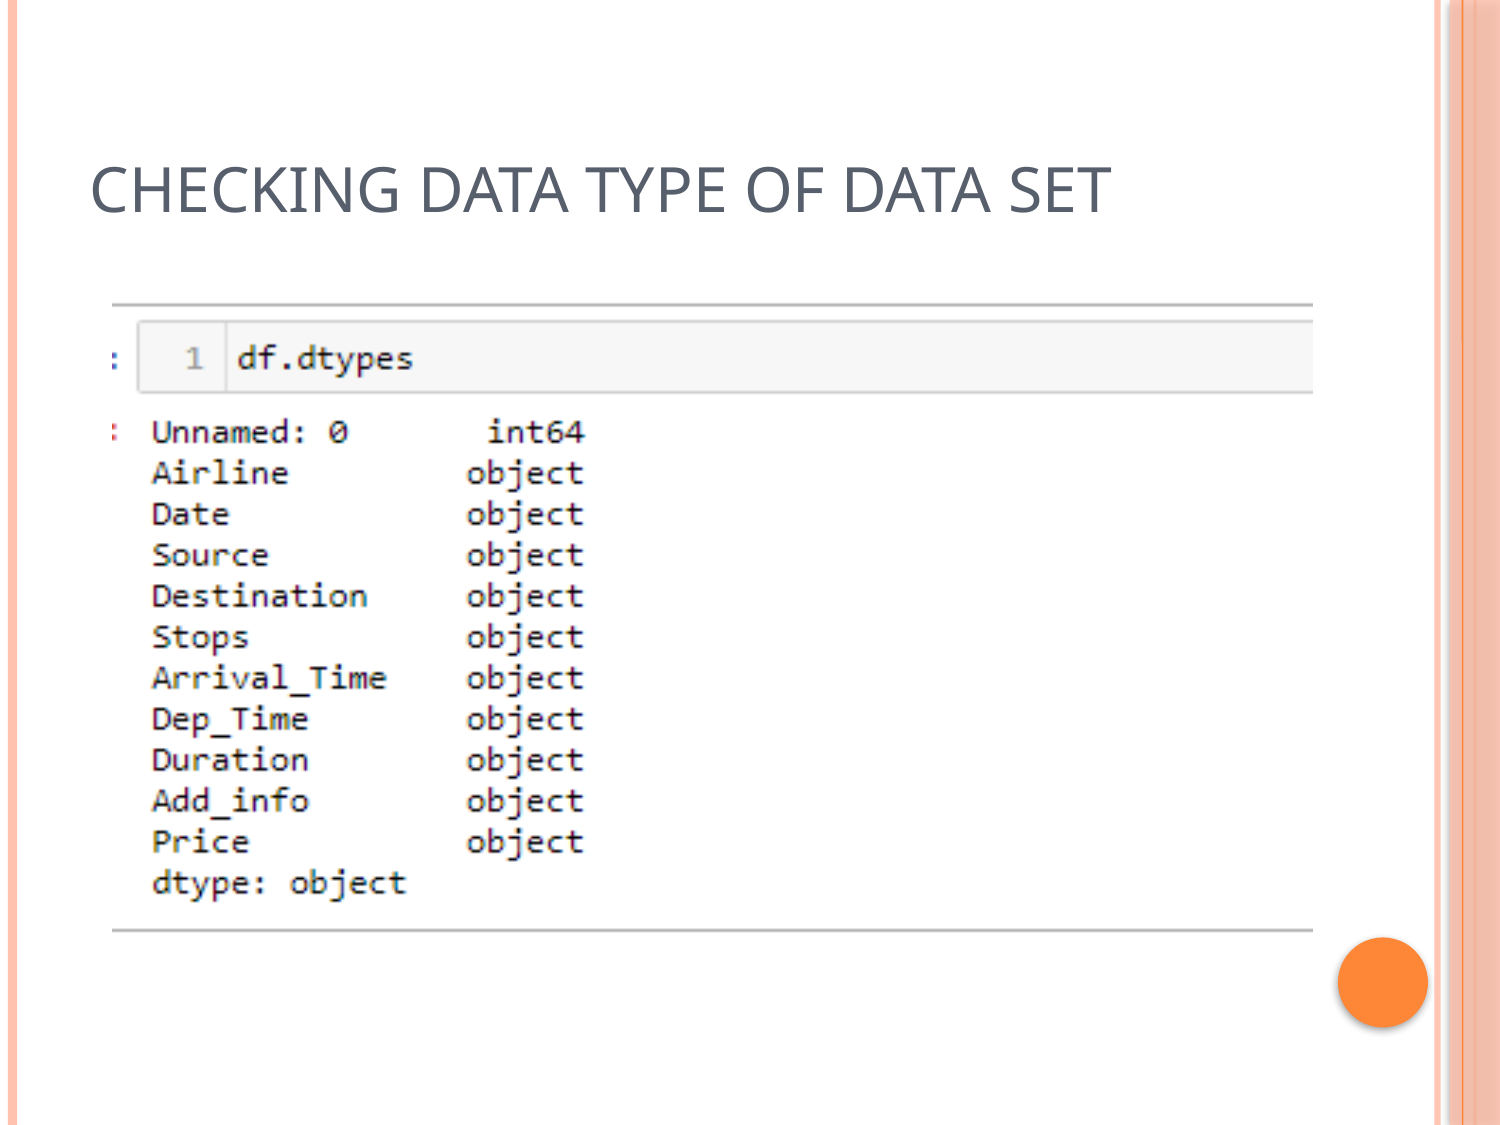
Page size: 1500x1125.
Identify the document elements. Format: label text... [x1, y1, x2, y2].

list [111, 299, 1313, 950]
title Checking data type of data set [75, 45, 1300, 233]
